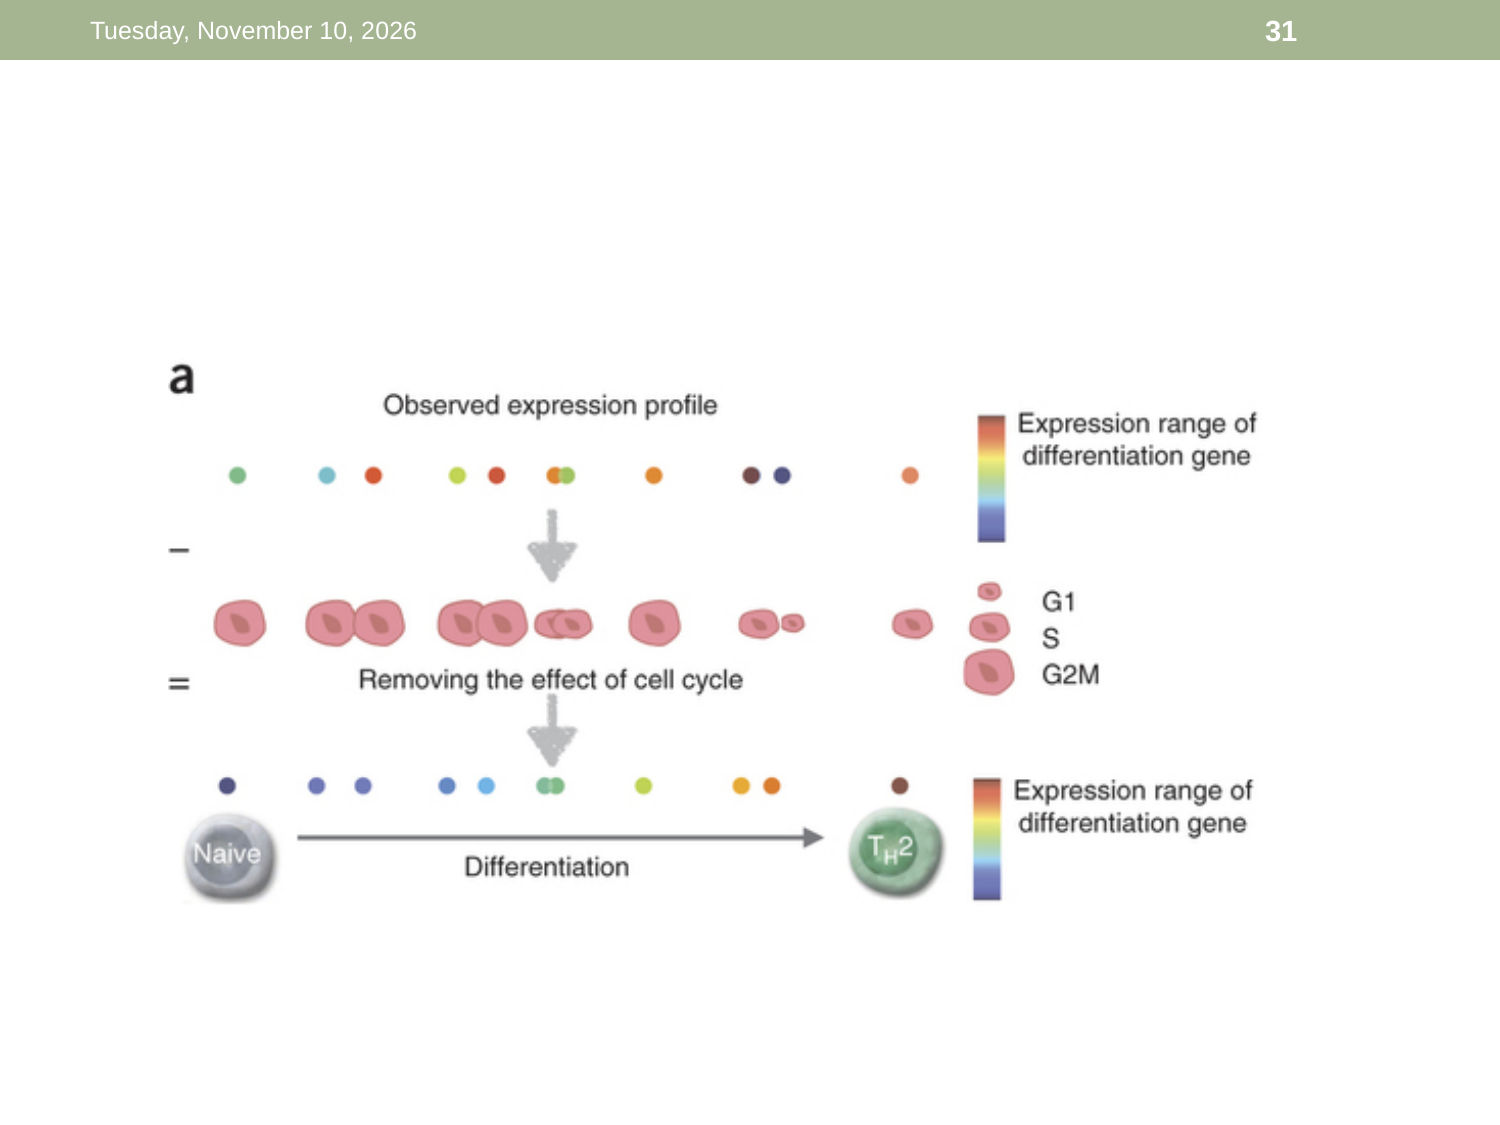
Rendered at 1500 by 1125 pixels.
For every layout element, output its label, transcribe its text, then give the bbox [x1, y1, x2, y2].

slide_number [75, 3, 550, 57]
slide_number 31 [1250, 3, 1425, 57]
picture [167, 348, 1287, 1063]
